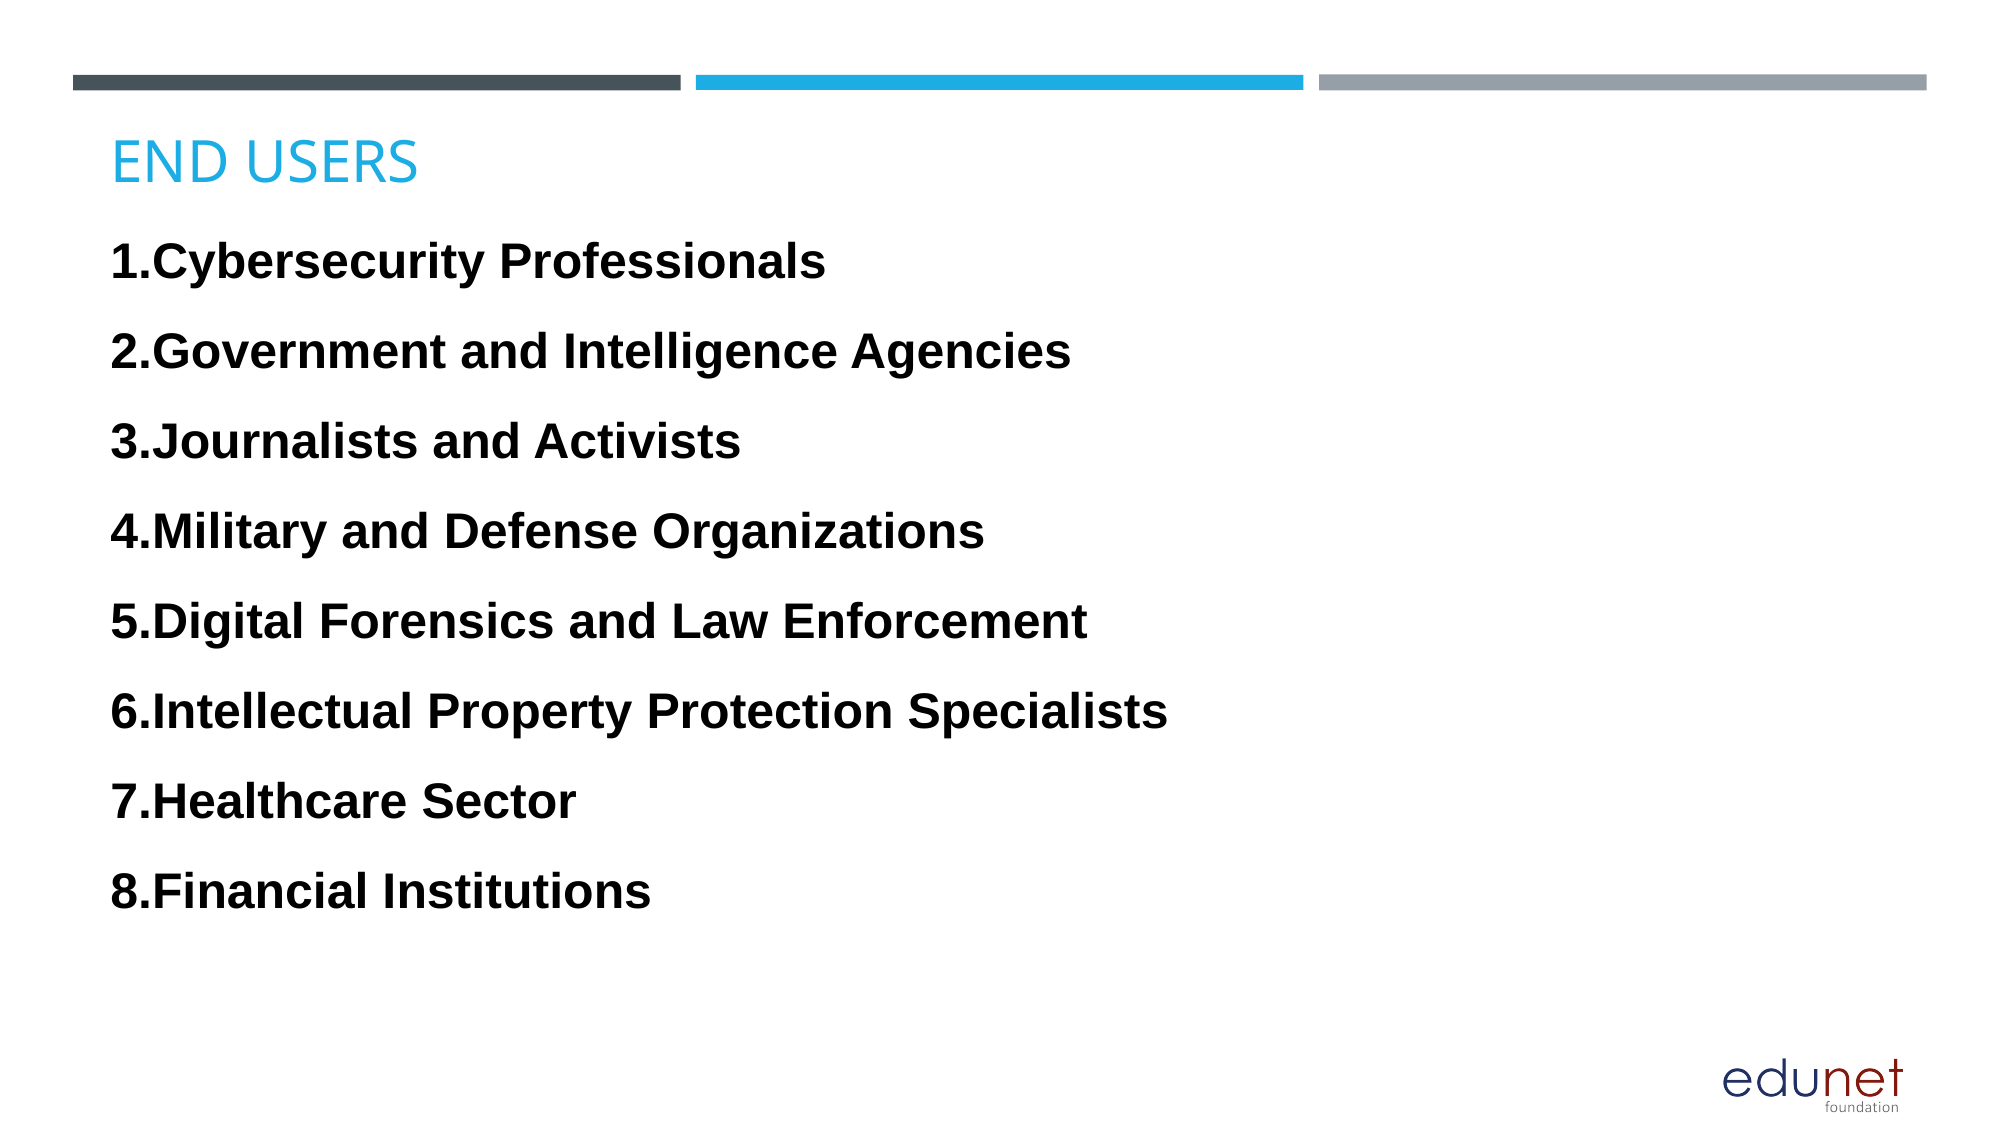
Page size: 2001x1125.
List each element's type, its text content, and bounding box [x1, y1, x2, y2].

text_box Cybersecurity Professionals Government and Intelligence Agencies Journalists and Activists Military and Defense Organizations Digital Forensics and Law Enforcement Intellectual Property Protection Specialists Healthcare Sector Financial Institutions [95, 116, 1208, 1030]
picture [1719, 1056, 1905, 1116]
title END USERS [95, 115, 1905, 203]
